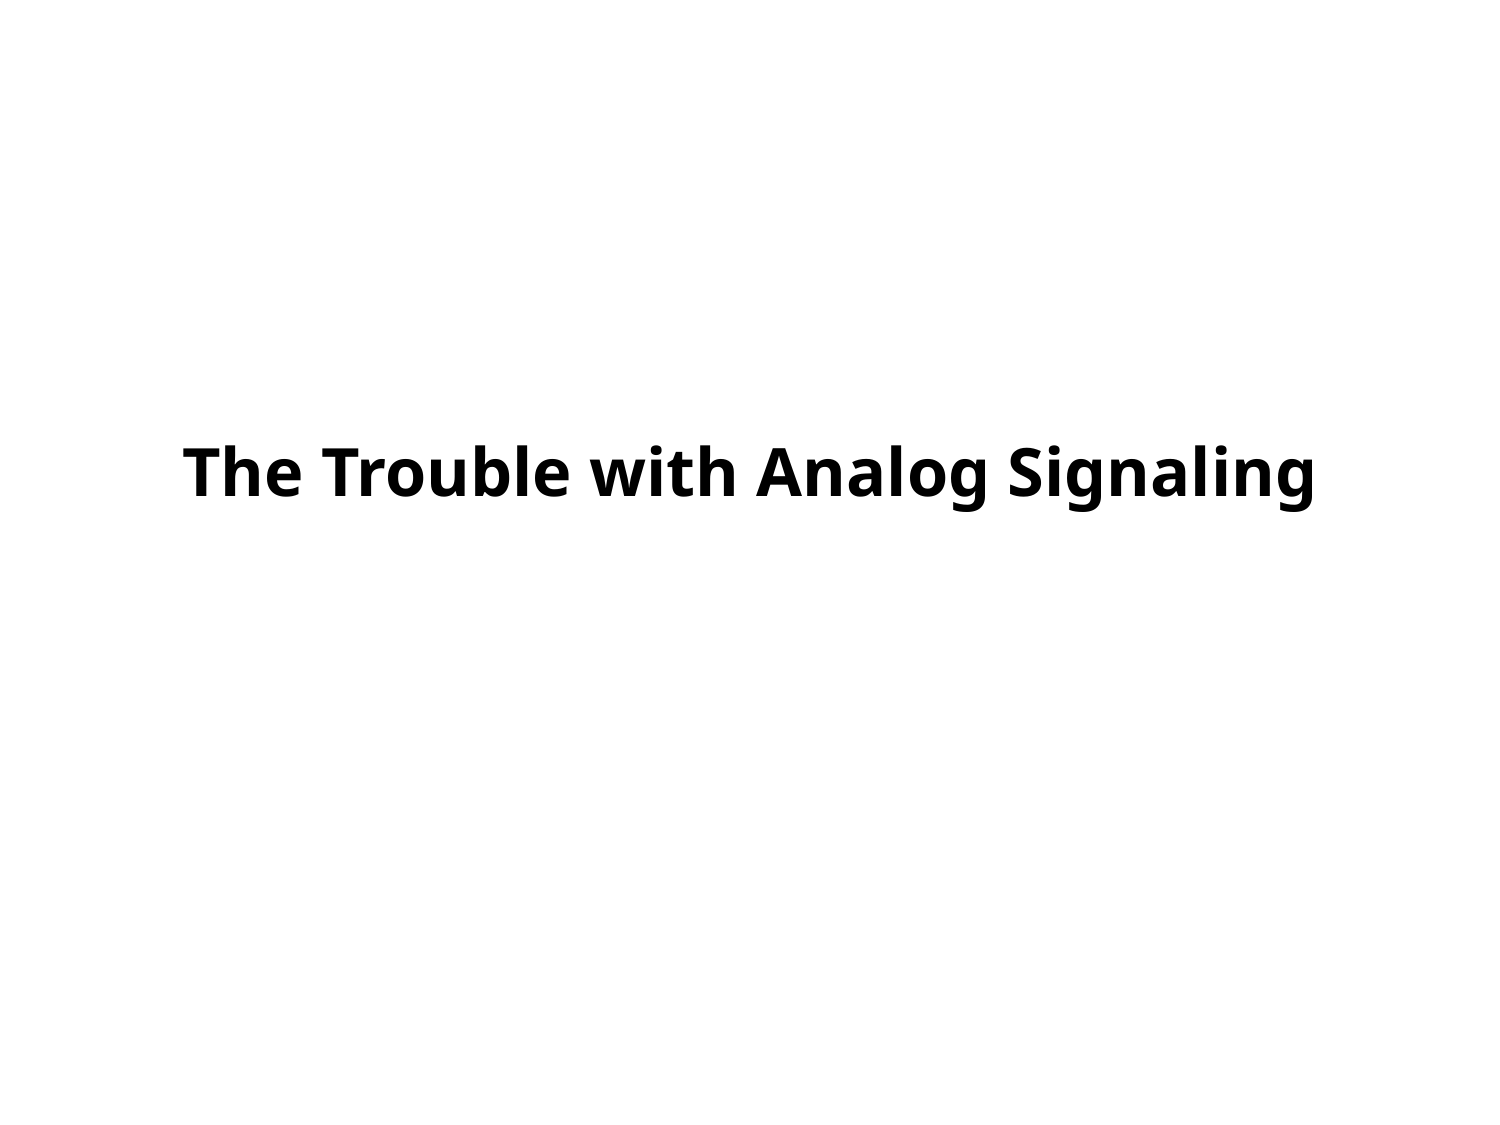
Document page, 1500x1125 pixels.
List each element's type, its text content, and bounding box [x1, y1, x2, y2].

title The Trouble with Analog Signaling [112, 349, 1388, 591]
